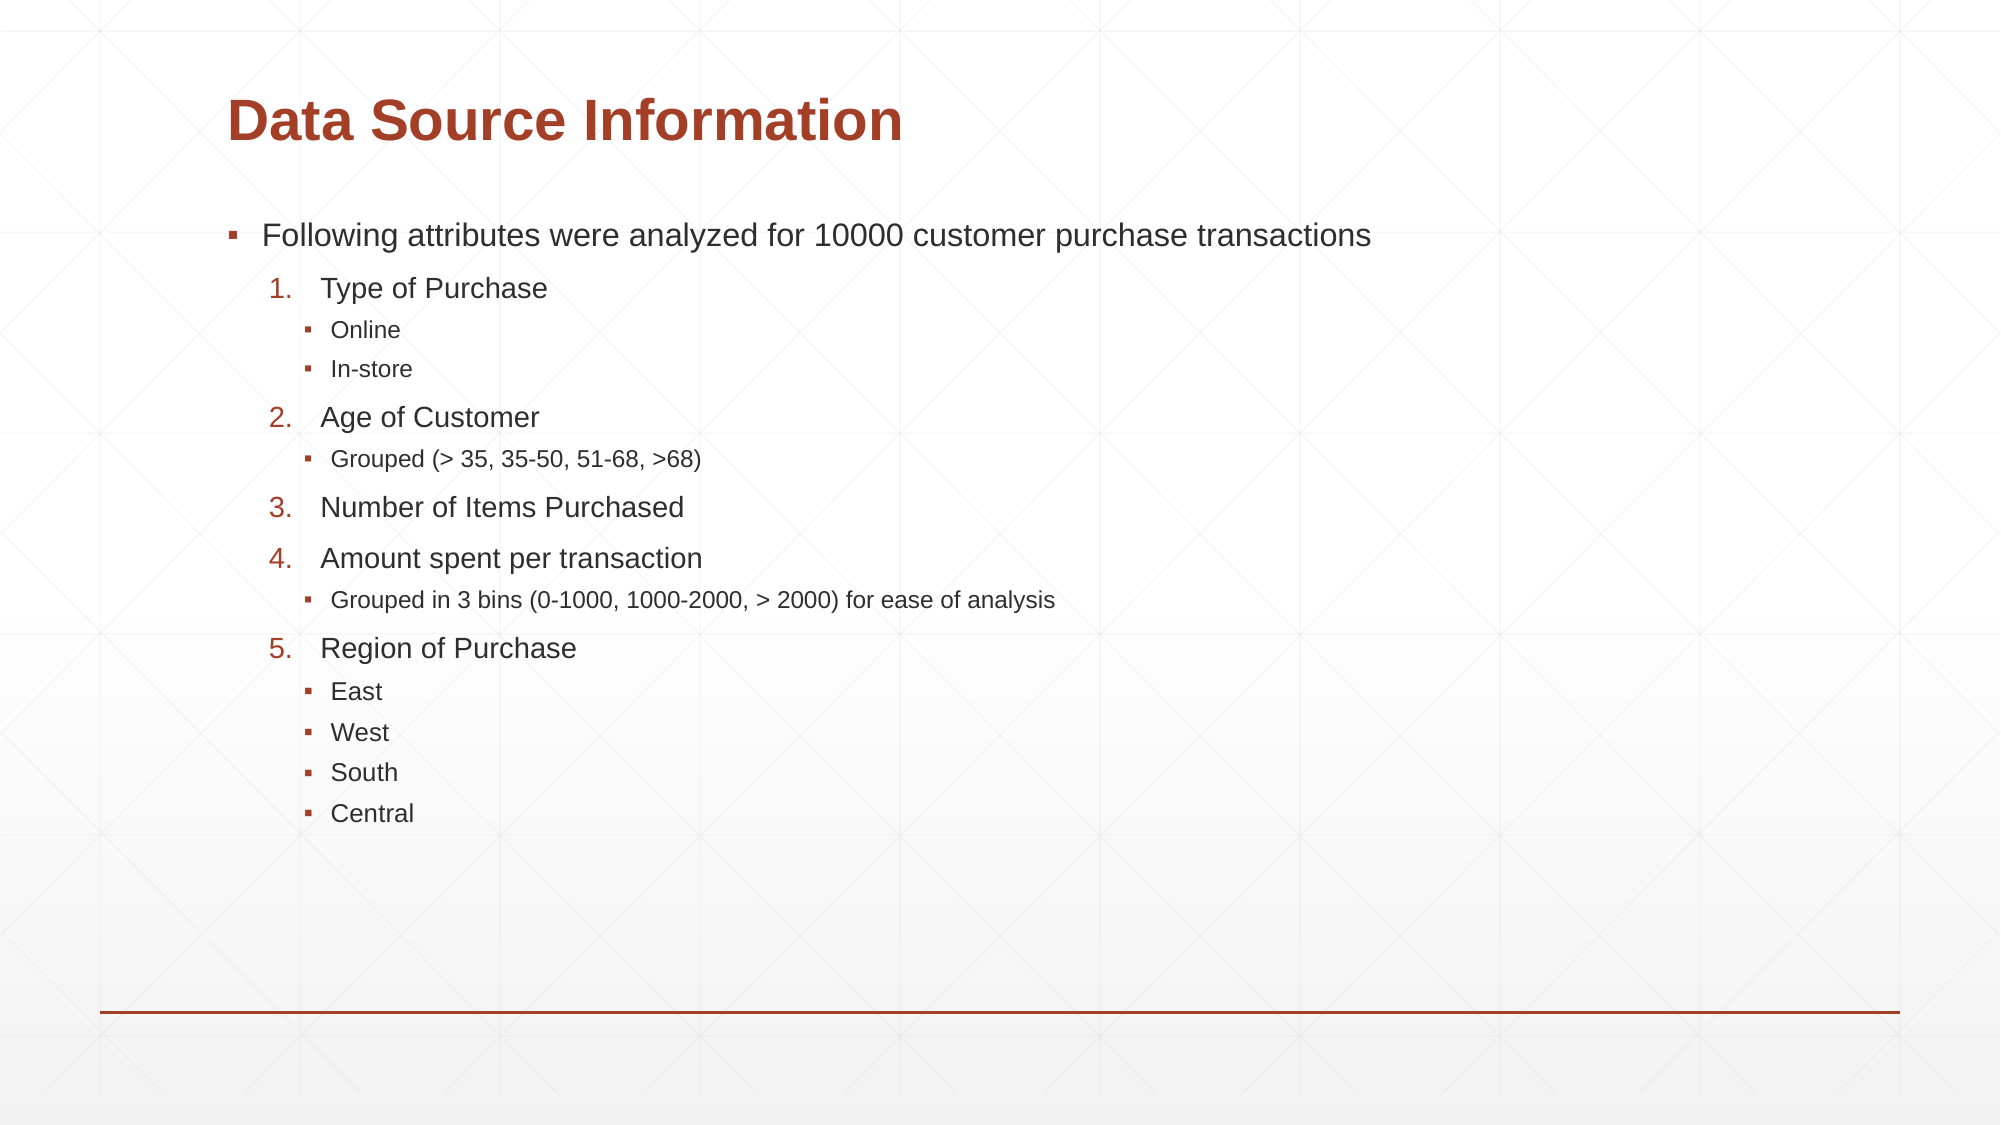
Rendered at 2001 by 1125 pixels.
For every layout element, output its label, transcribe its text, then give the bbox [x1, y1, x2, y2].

title Data Source Information [212, 82, 1788, 210]
list Following attributes were analyzed for 10000 customer purchase transactions Type of Purchase Online In-store Age of Customer Grouped (> 35, 35-50, 51-68, >68) Number of Items Purchased Amount spent per transaction Grouped in 3 bins (0-1000, 1000-2000, > 2000) for ease of analysis Region of Purchase East West South Central [212, 210, 1788, 836]
